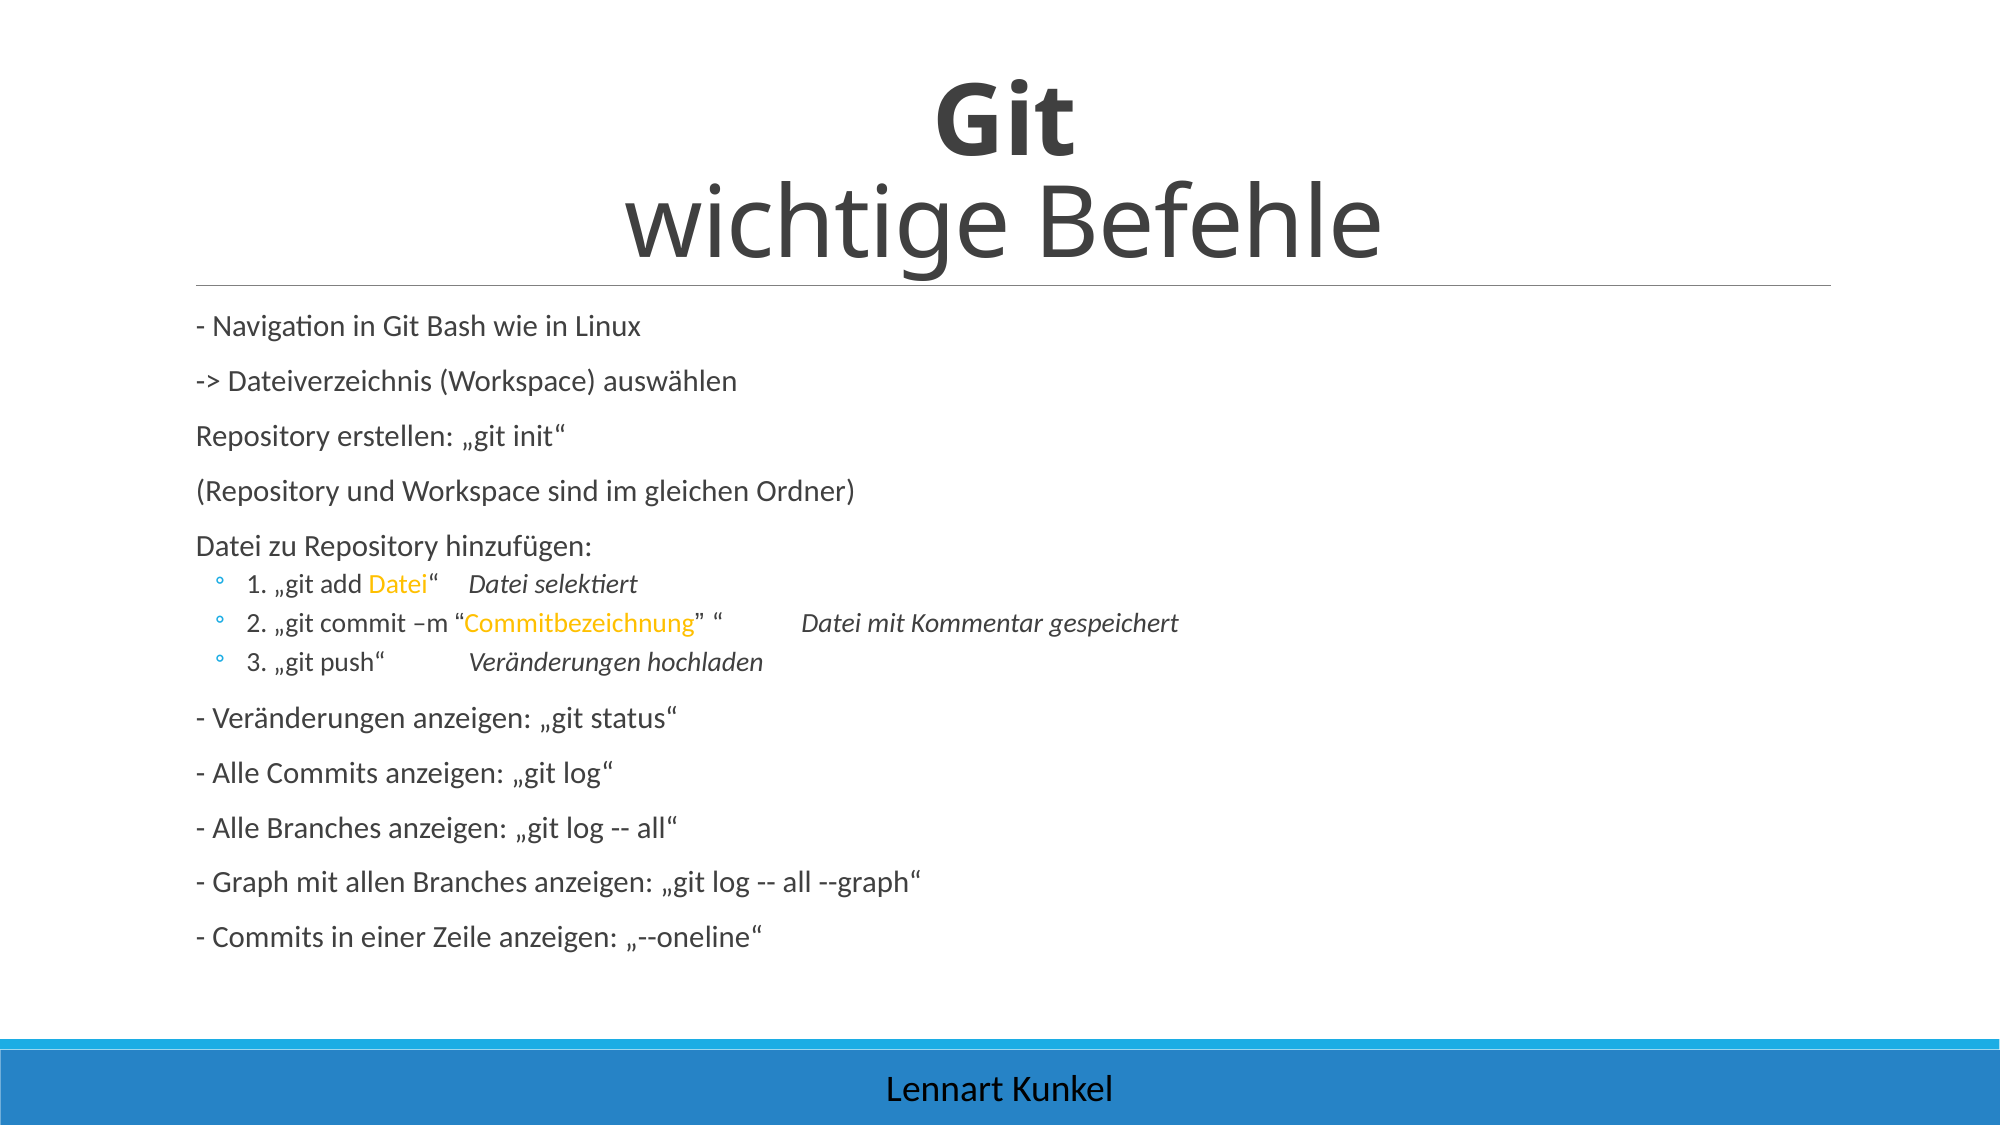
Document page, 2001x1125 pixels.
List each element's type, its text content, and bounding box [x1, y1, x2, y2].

text_box Lennart Kunkel [378, 1056, 1622, 1117]
list - Navigation in Git Bash wie in Linux -> Dateiverzeichnis (Workspace) auswählen Repository erstellen: „git init“ (Repository und Workspace sind im gleichen Ordner) Datei zu Repository hinzufügen: 1. „git add Datei“ Datei selektiert 2. „git commit –m “Commitbezeichnung” “ Datei mit Kommentar gespeichert 3. „git push“ Veränderungen hochladen - Veränderungen anzeigen: „git status“ - Alle Commits anzeigen: „git log“ - Alle Branches anzeigen: „git log -- all“ - Graph mit allen Branches anzeigen: „git log -- all --graph“ - Commits in einer Zeile anzeigen: „--oneline“ [180, 302, 1830, 963]
title Git wichtige Befehle [180, 47, 1830, 285]
